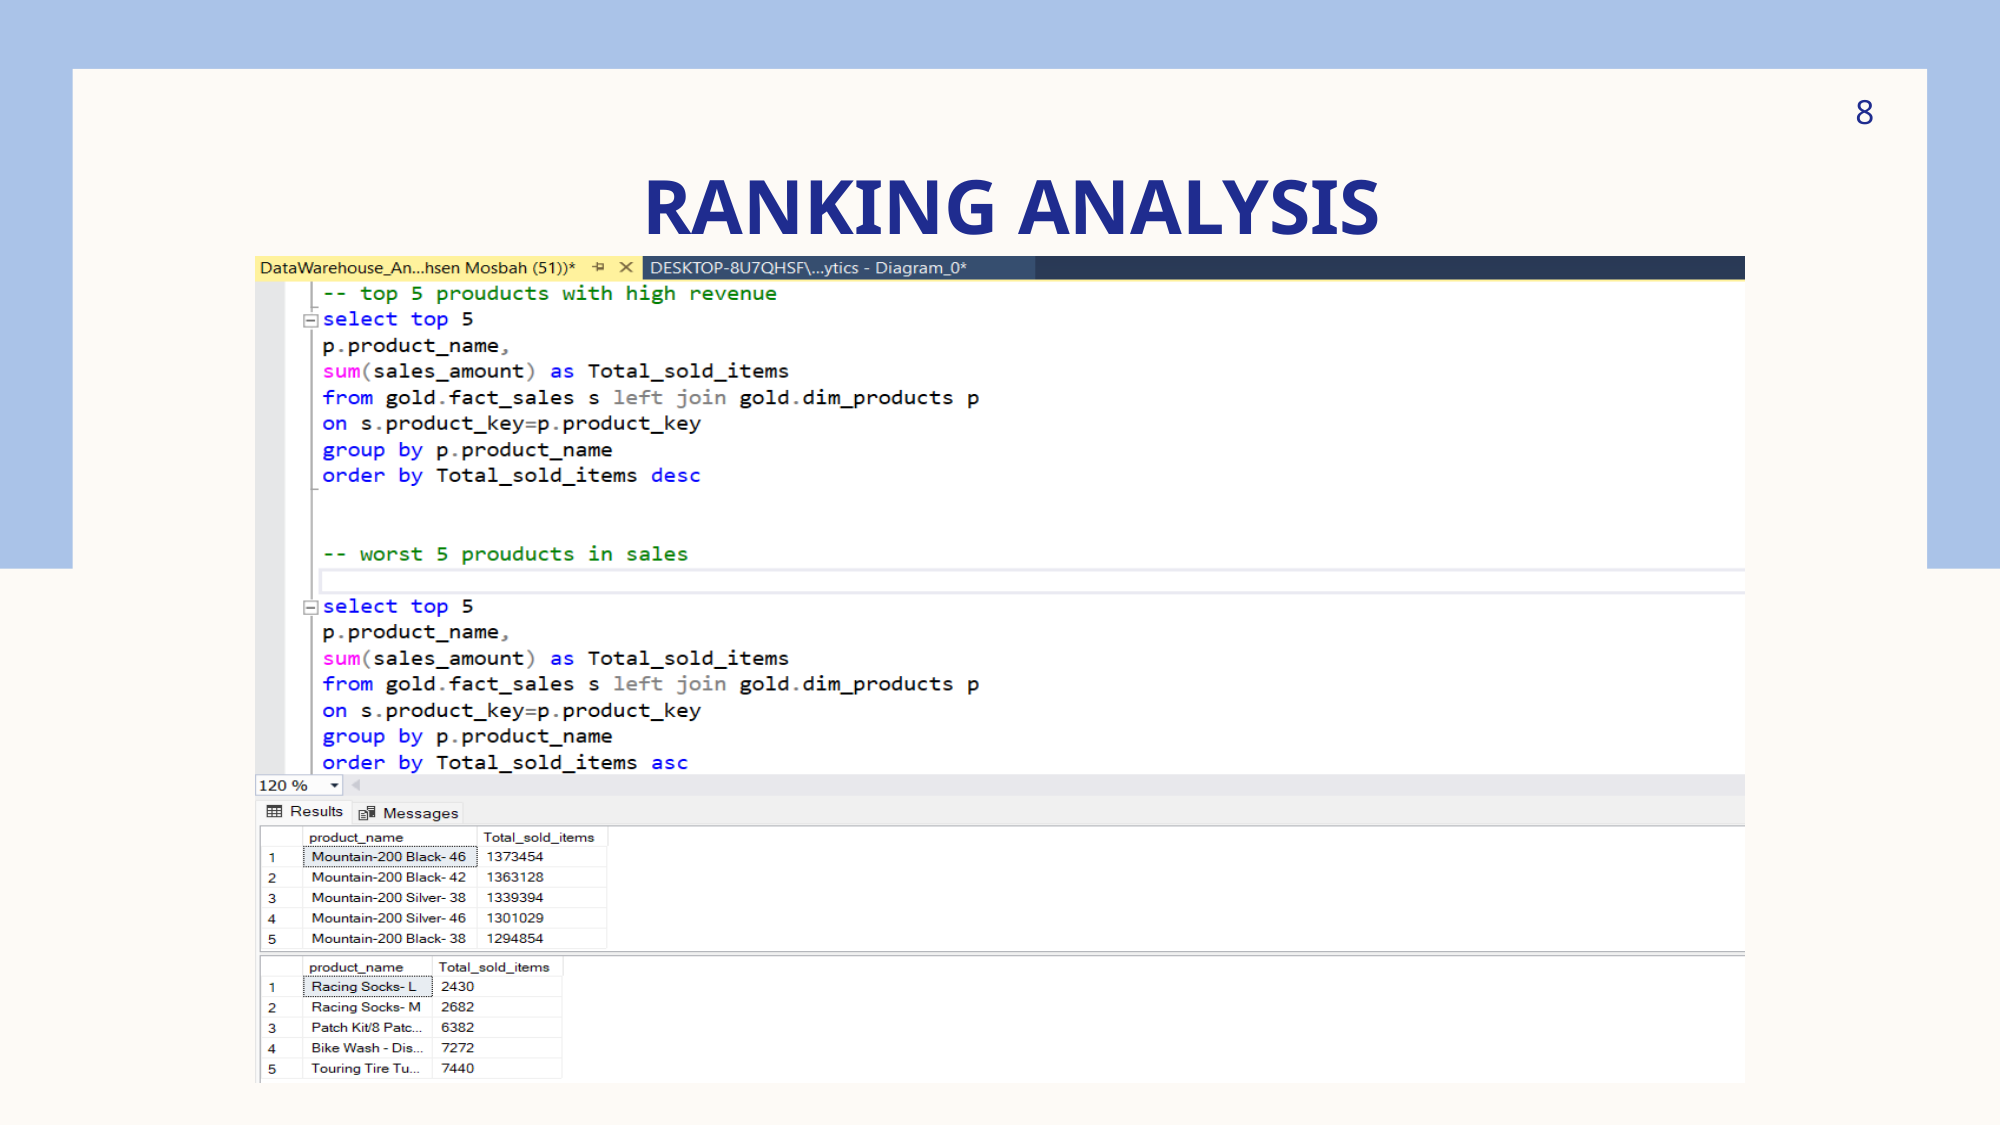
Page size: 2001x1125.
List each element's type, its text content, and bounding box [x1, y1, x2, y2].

title Ranking Analysis [150, 173, 1875, 340]
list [255, 256, 1745, 1083]
slide_number 8 [1699, 75, 1875, 153]
